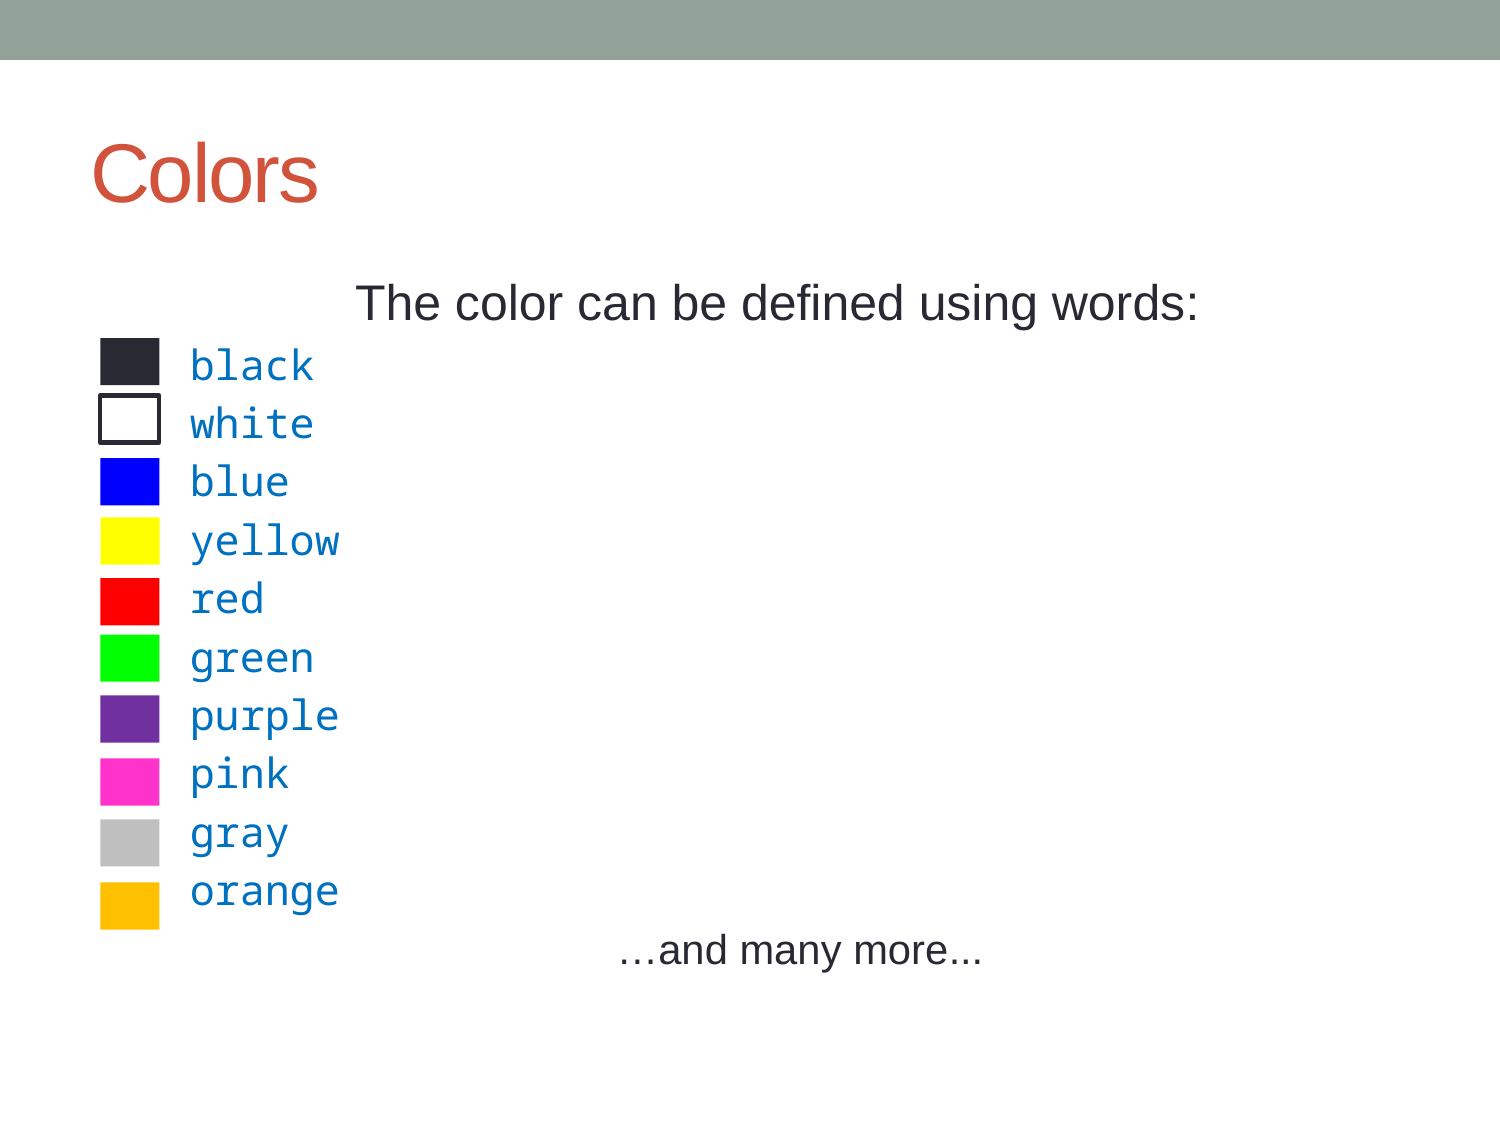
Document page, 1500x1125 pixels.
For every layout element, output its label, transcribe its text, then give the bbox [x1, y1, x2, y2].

text_box [98, 336, 161, 387]
text_box [98, 817, 161, 869]
text_box [98, 576, 161, 628]
text_box [98, 880, 161, 932]
title Colors [75, 87, 1425, 250]
text_box [98, 515, 162, 567]
text_box [98, 393, 161, 445]
text_box [98, 632, 161, 684]
text_box [98, 756, 161, 808]
text_box [98, 456, 161, 507]
text_box [98, 693, 161, 745]
list The color can be defined using words: black white blue yellow red green purple pink gray orange …and many more... [129, 262, 1425, 1063]
